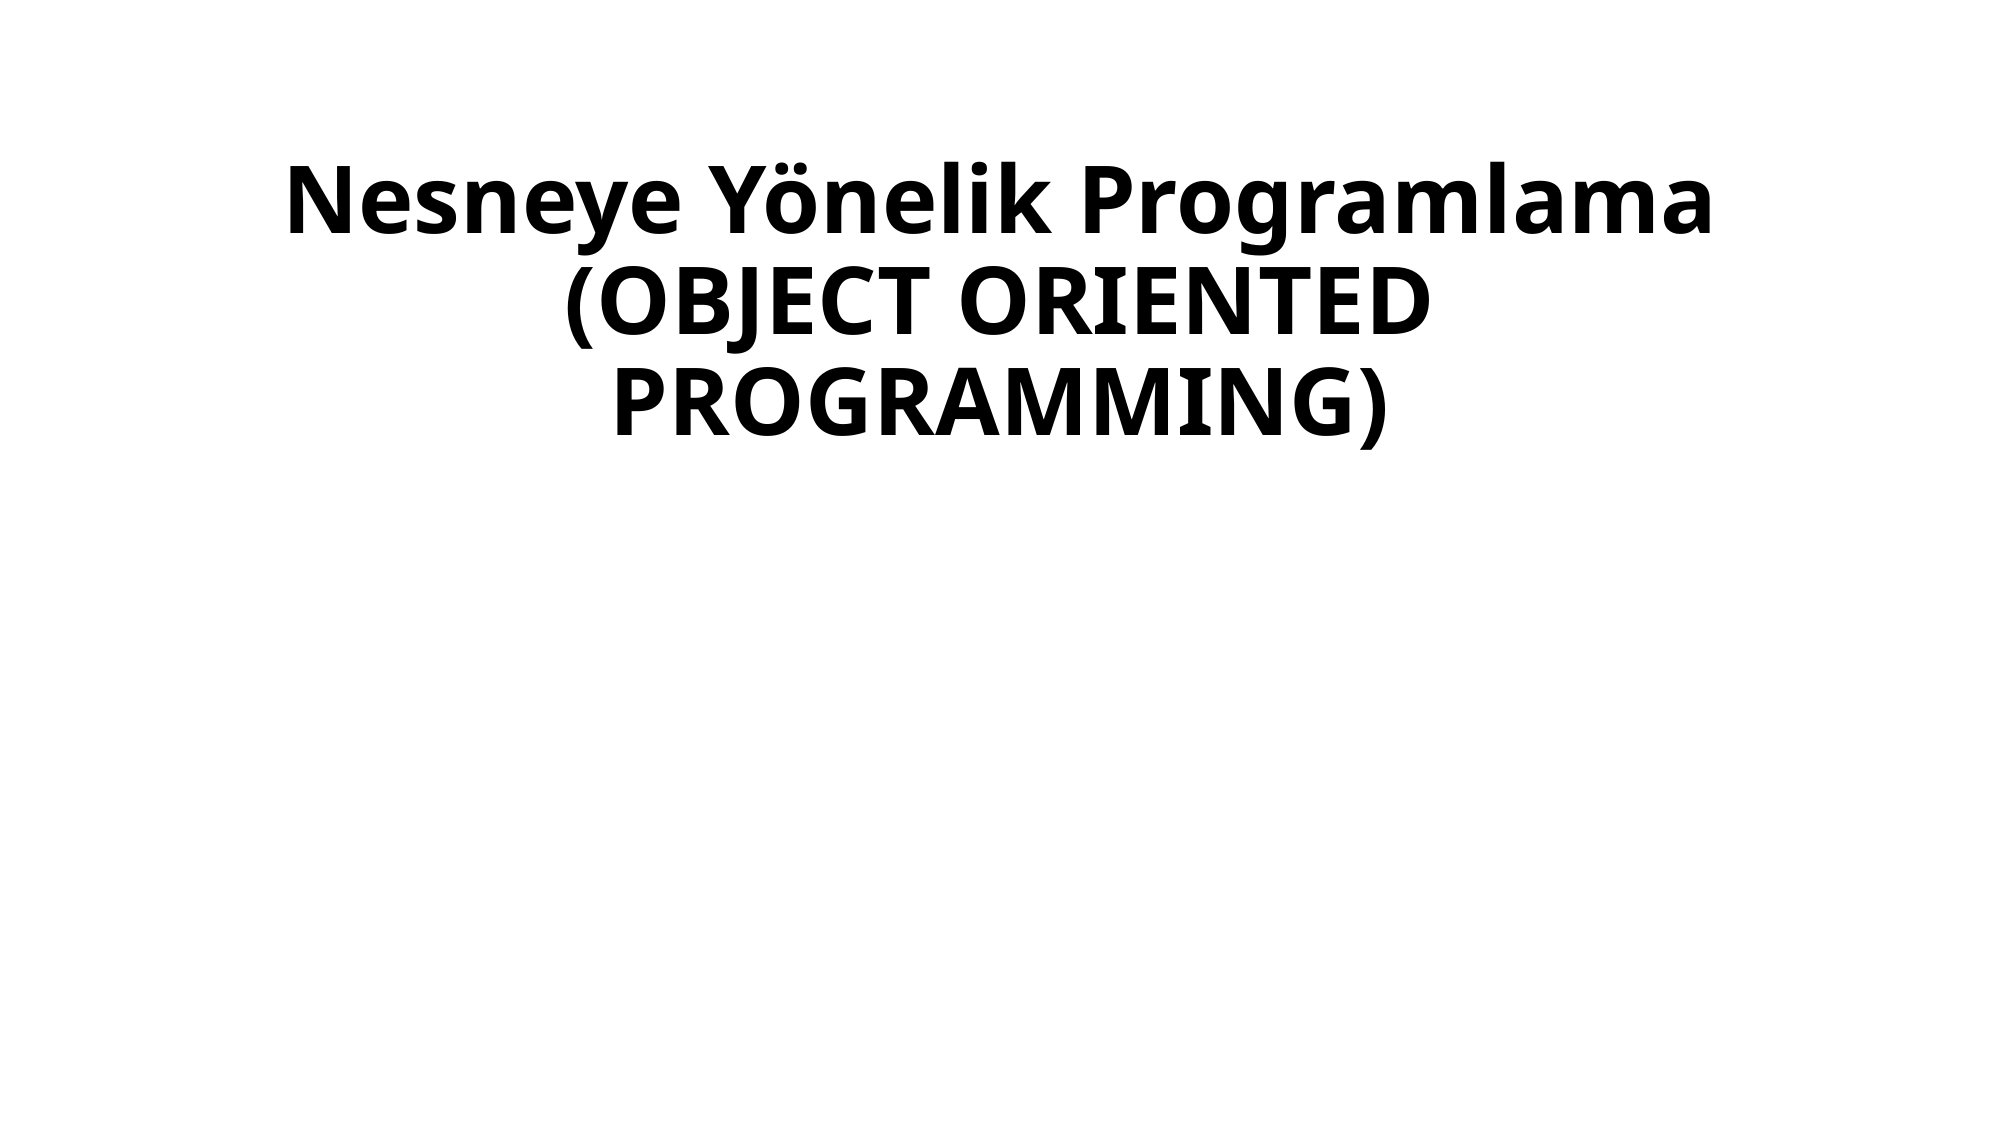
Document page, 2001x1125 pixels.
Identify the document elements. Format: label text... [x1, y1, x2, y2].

title Nesneye Yönelik Programlama (OBJECT ORIENTED PROGRAMMING) [249, 81, 1750, 576]
